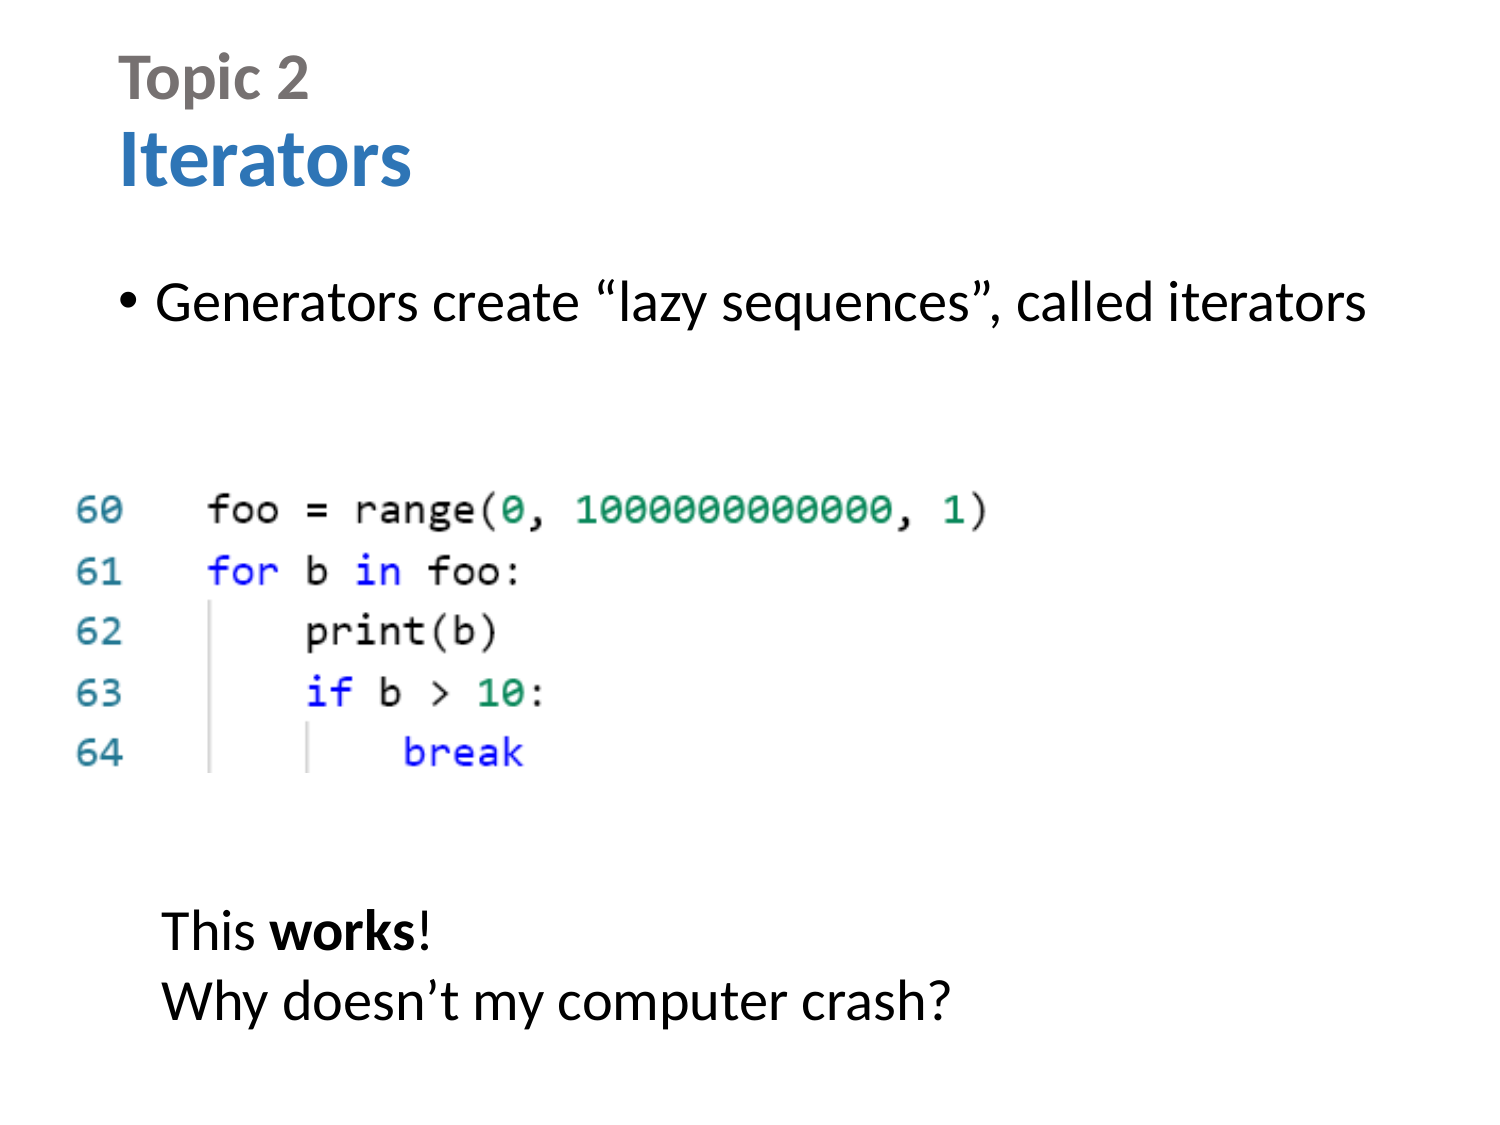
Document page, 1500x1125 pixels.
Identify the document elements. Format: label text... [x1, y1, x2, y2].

list Generators create “lazy sequences”, called iterators [103, 264, 1397, 453]
title Topic 2 Iterators [103, 59, 1397, 187]
picture [0, 464, 1026, 773]
text_box This works! Why doesn’t my computer crash? [146, 884, 1050, 1040]
